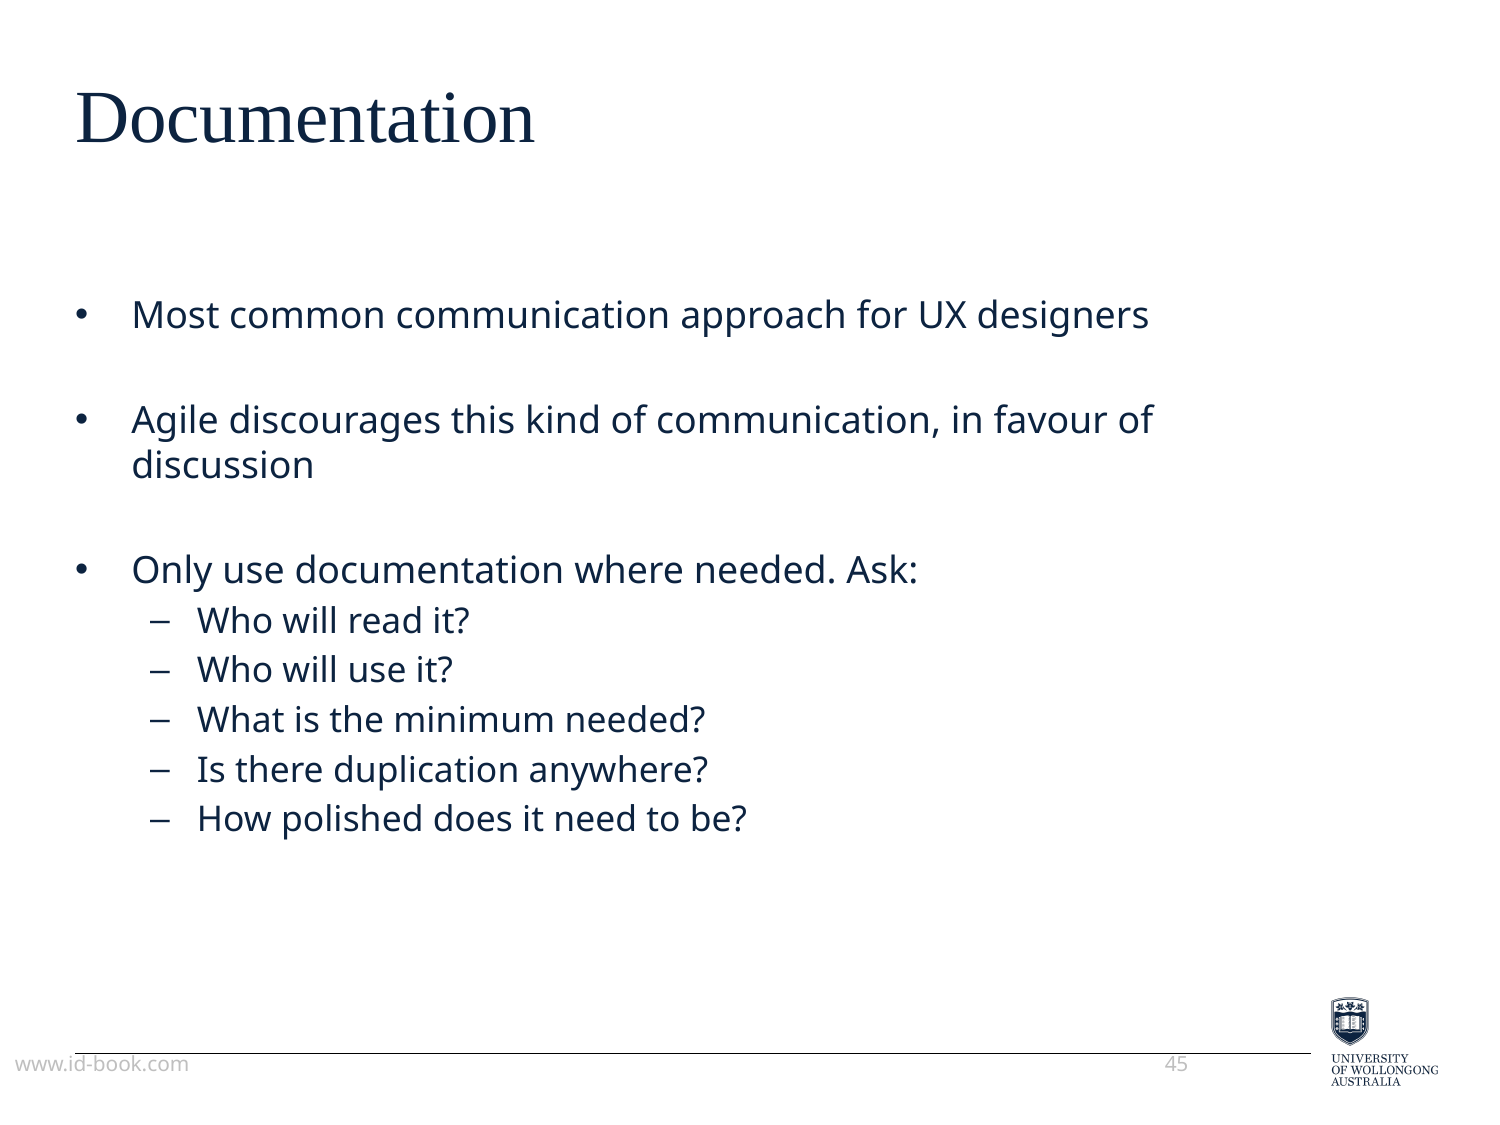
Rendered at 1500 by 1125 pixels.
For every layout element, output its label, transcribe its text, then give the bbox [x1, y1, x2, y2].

list Most common communication approach for UX designers Agile discourages this kind of communication, in favour of discussion Only use documentation where needed. Ask: Who will read it? Who will use it? What is the minimum needed? Is there duplication anywhere? How polished does it need to be? [75, 290, 1270, 1028]
footer www.id-book.com [0, 1042, 475, 1103]
title Documentation [75, 67, 1270, 207]
slide_number 45 [1149, 1042, 1500, 1103]
